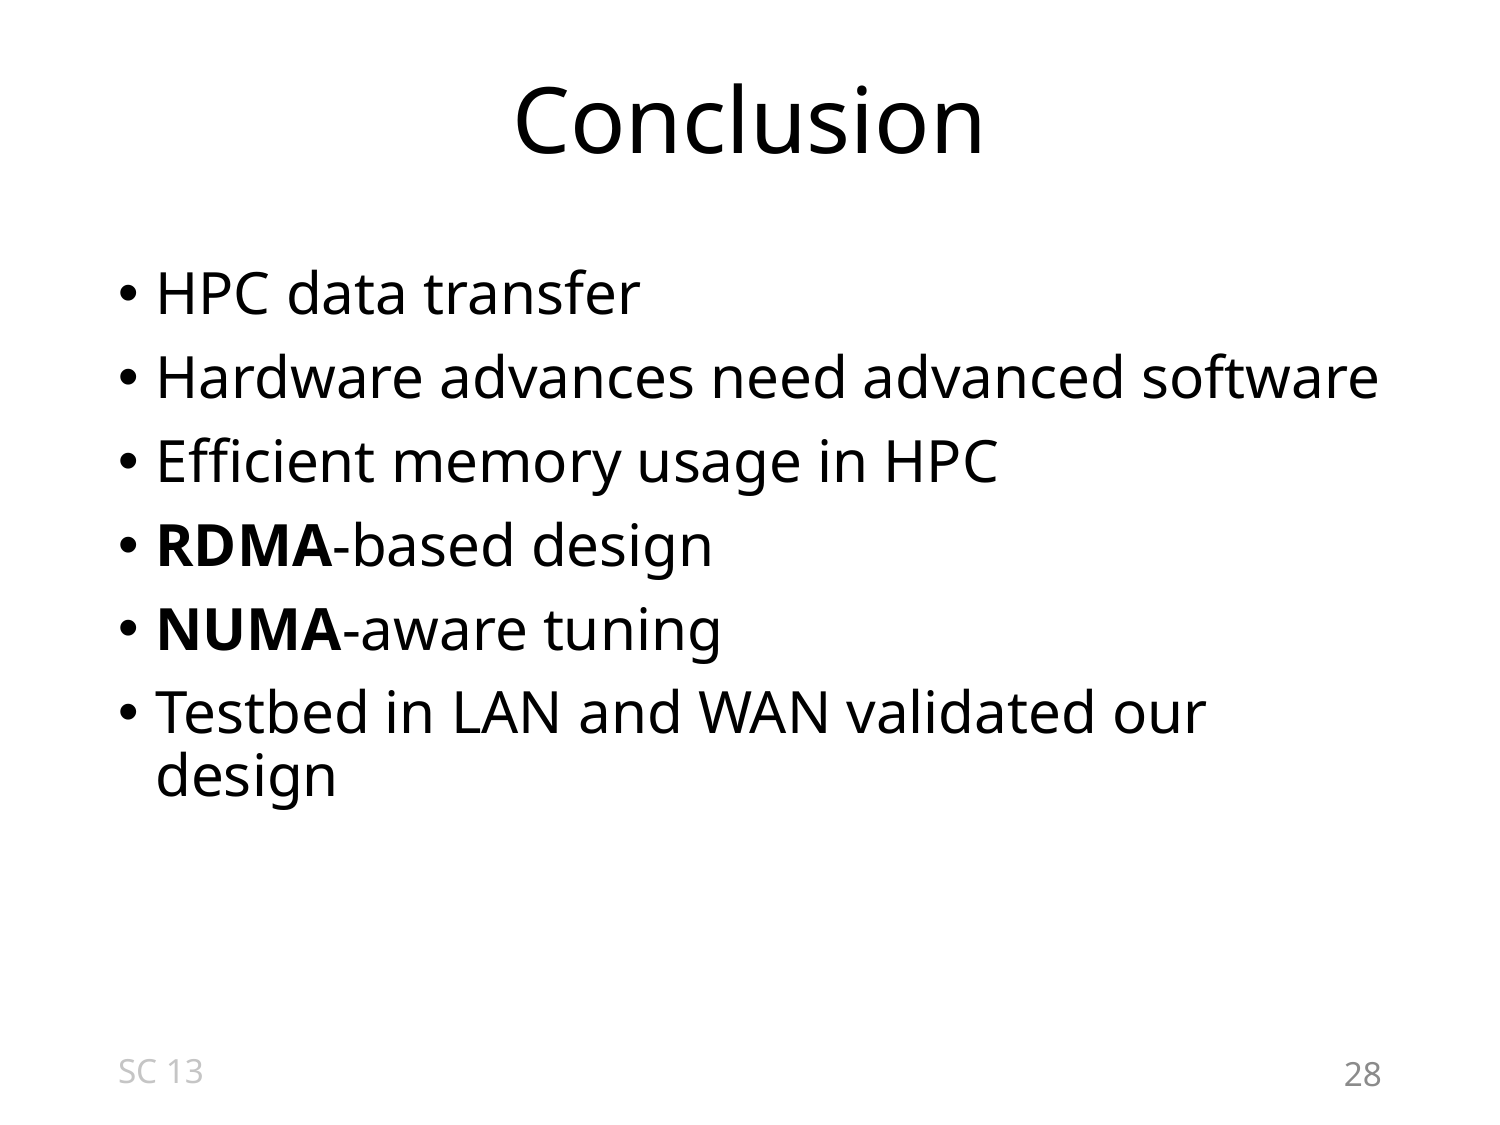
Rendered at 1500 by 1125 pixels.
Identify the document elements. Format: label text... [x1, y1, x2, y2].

footer SC 13 [103, 1042, 610, 1103]
list HPC data transfer Hardware advances need advanced software Efficient memory usage in HPC RDMA-based design NUMA-aware tuning Testbed in LAN and WAN validated our design [103, 257, 1397, 1014]
slide_number 28 [1059, 1042, 1397, 1103]
title Conclusion [103, 15, 1397, 233]
